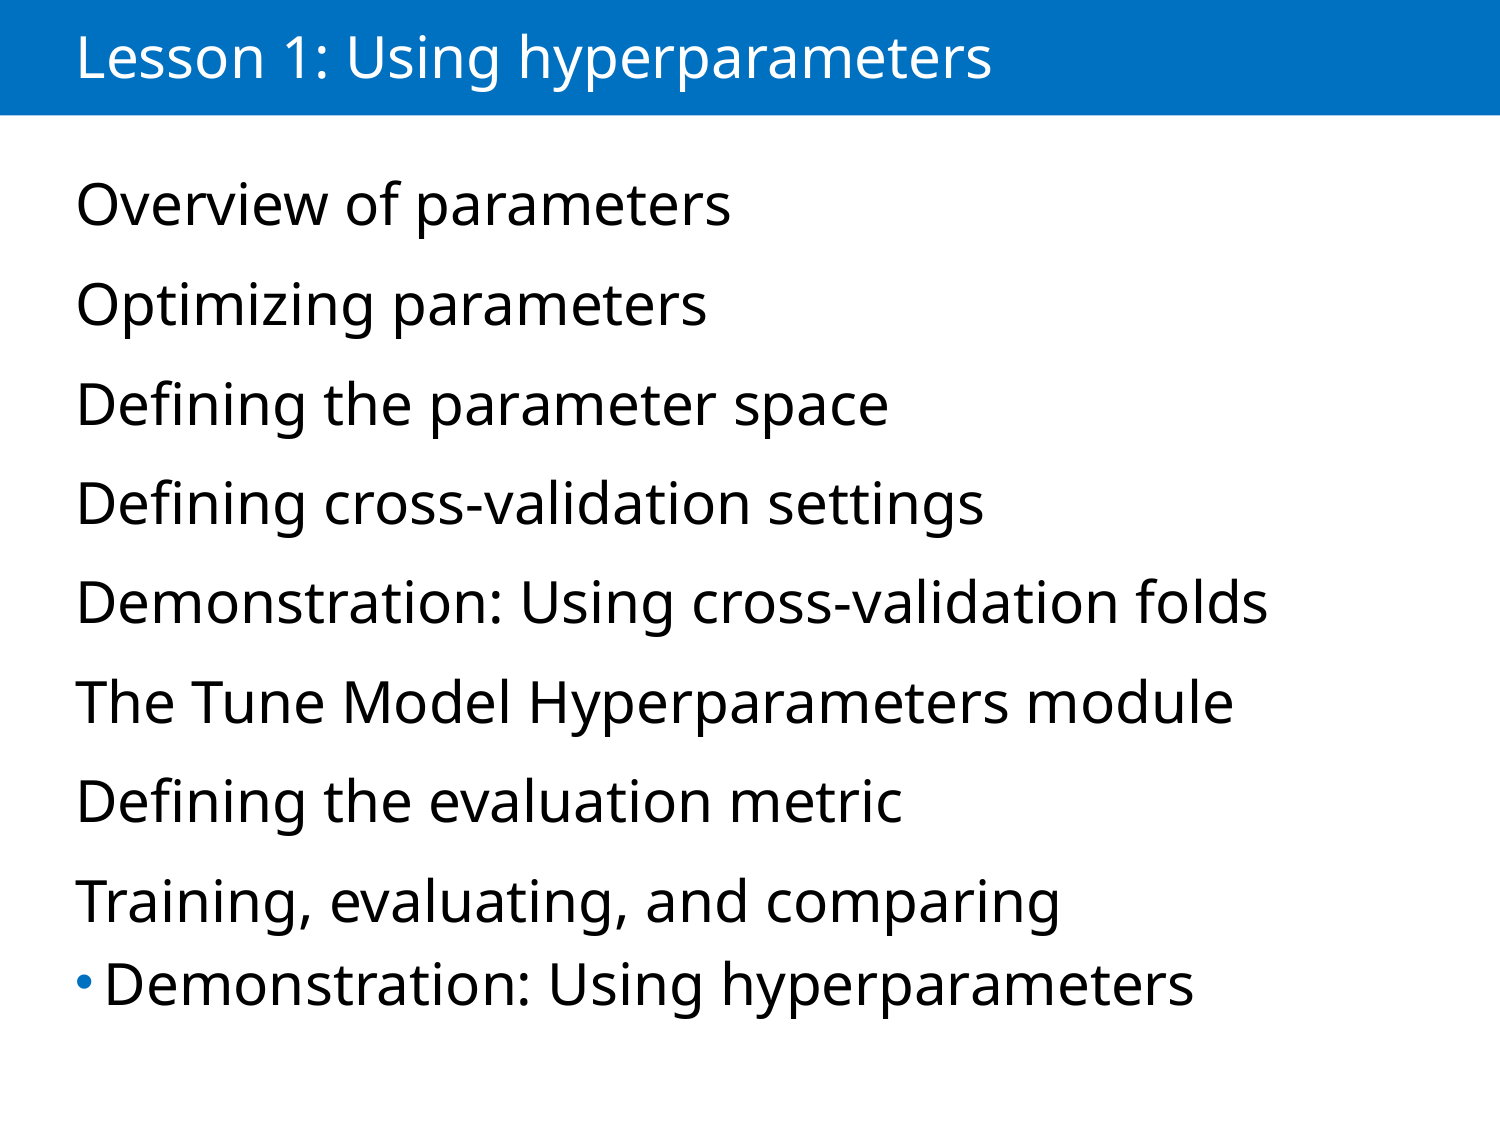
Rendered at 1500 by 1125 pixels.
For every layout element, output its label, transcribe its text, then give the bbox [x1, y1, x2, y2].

title Lesson 1: Using hyperparameters [75, 0, 1351, 122]
list Overview of parameters Optimizing parameters Defining the parameter space Defining cross-validation settings Demonstration: Using cross-validation folds The Tune Model Hyperparameters module Defining the evaluation metric Training, evaluating, and comparing Demonstration: Using hyperparameters [74, 167, 1408, 1013]
